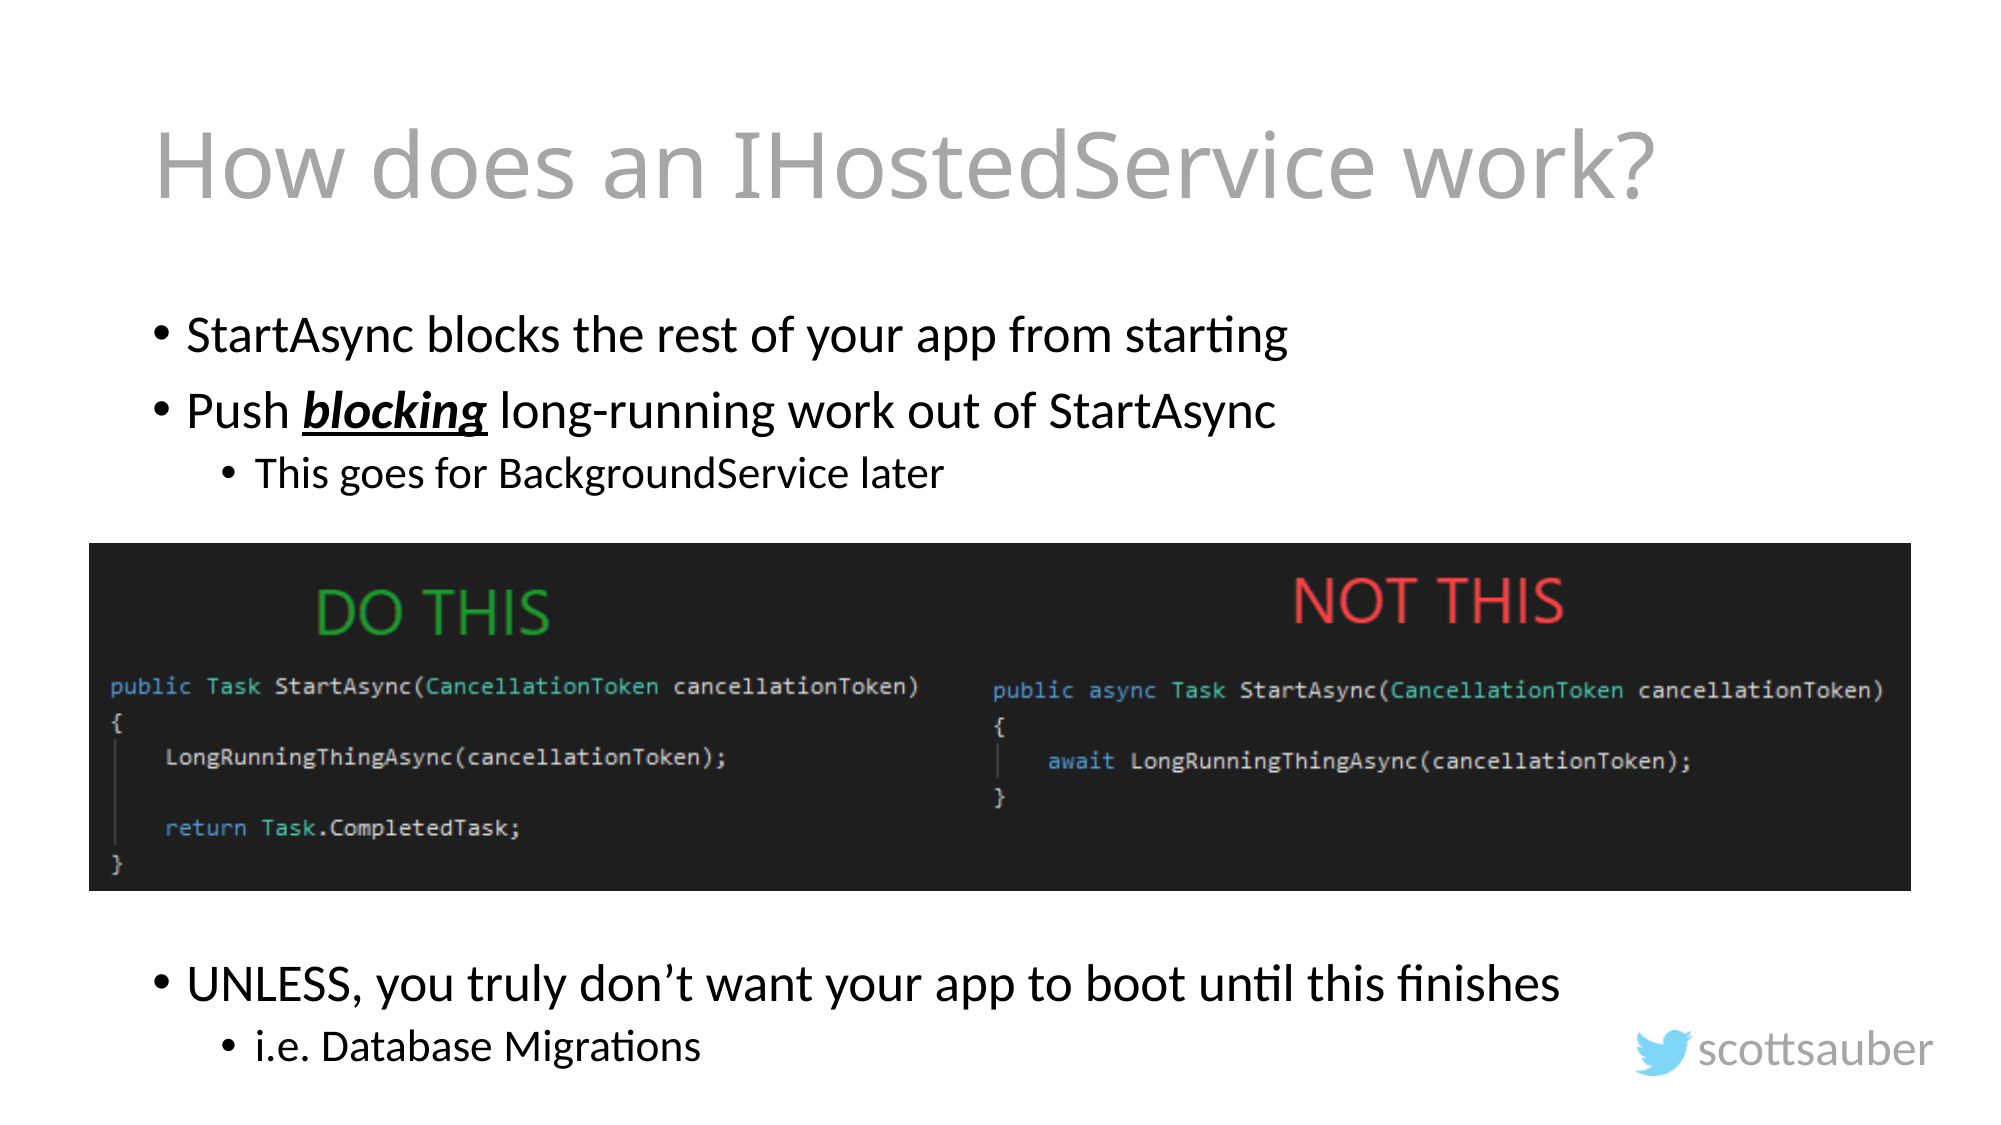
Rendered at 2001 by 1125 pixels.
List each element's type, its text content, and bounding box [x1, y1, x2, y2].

picture [89, 543, 1911, 891]
list StartAsync blocks the rest of your app from starting Push blocking long-running work out of StartAsync This goes for BackgroundService later UNLESS, you truly don’t want your app to boot until this finishes i.e. Database Migrations [137, 891, 1863, 1084]
list StartAsync blocks the rest of your app from starting Push blocking long-running work out of StartAsync This goes for BackgroundService later UNLESS, you truly don’t want your app to boot until this finishes i.e. Database Migrations [137, 299, 1863, 543]
title How does an IHostedService work? [137, 59, 1863, 278]
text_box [1635, 1014, 1986, 1093]
